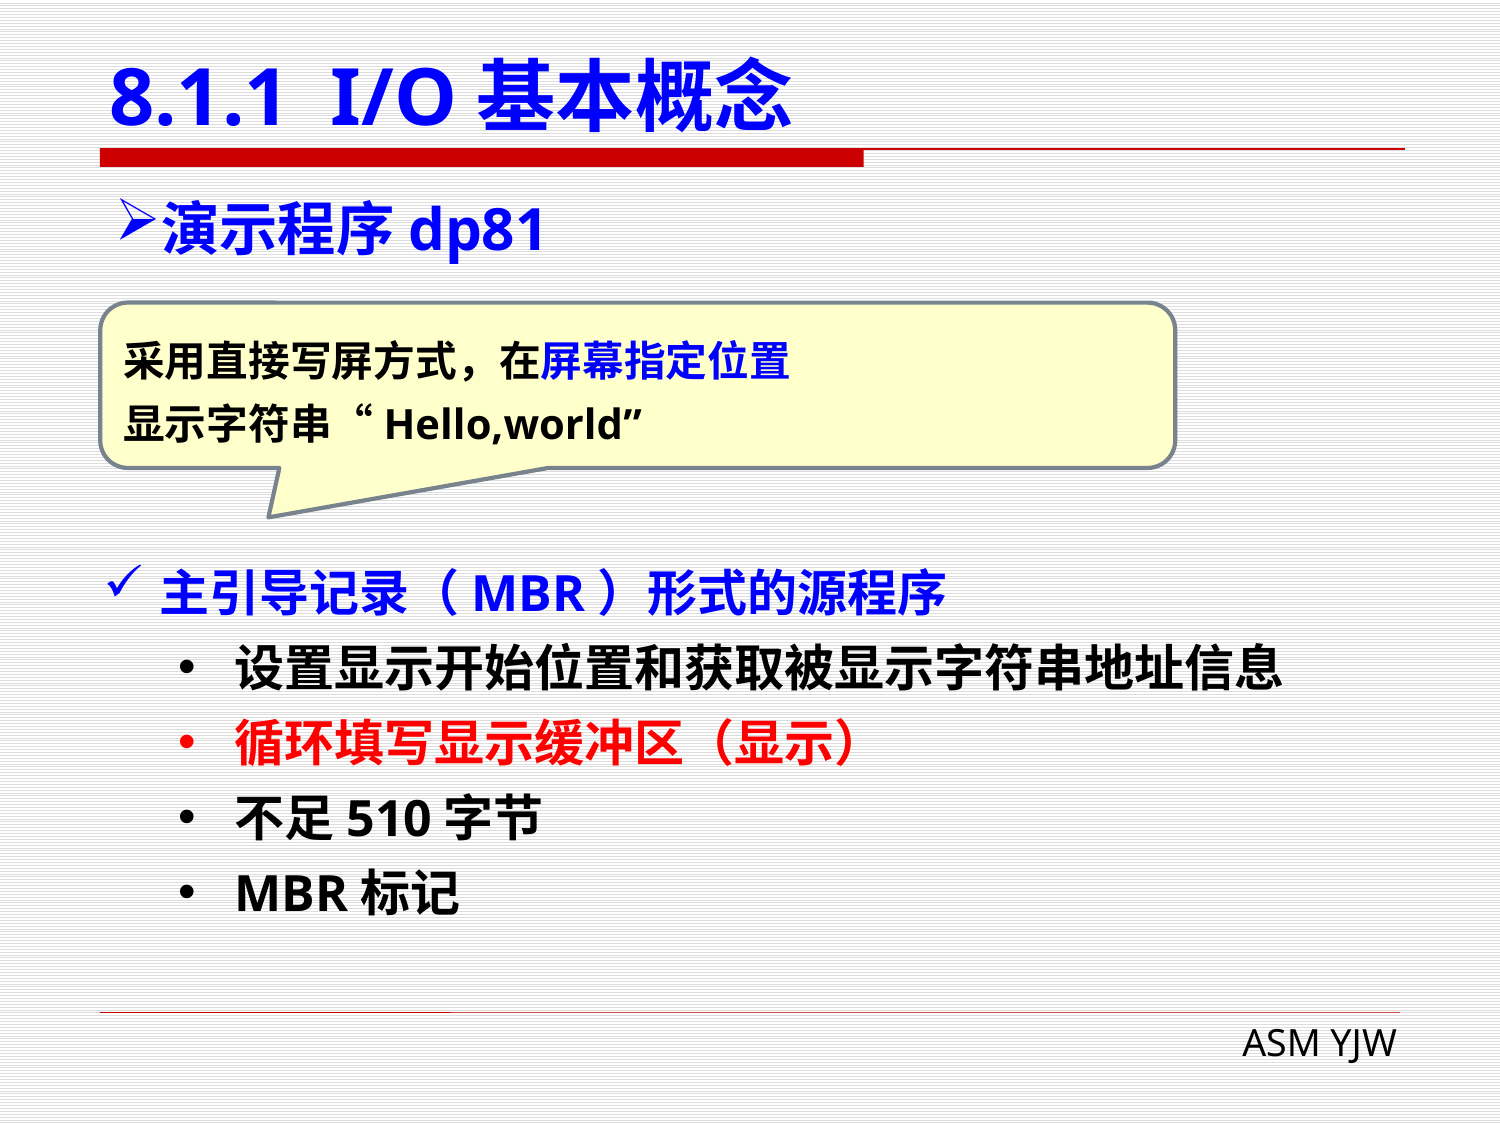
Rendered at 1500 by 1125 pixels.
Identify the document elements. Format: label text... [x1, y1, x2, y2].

text_box 采用直接写屏方式，在屏幕指定位置 显示字符串“Hello,world” [98, 300, 1178, 520]
text_box 演示程序dp81 [100, 184, 1400, 270]
text_box 主引导记录（MBR）形式的源程序 设置显示开始位置和获取被显示字符串地址信息 循环填写显示缓冲区（显示） 不足510字节 MBR标记 [88, 538, 1388, 929]
title 8.1.1 I/O基本概念 [94, 50, 1407, 149]
